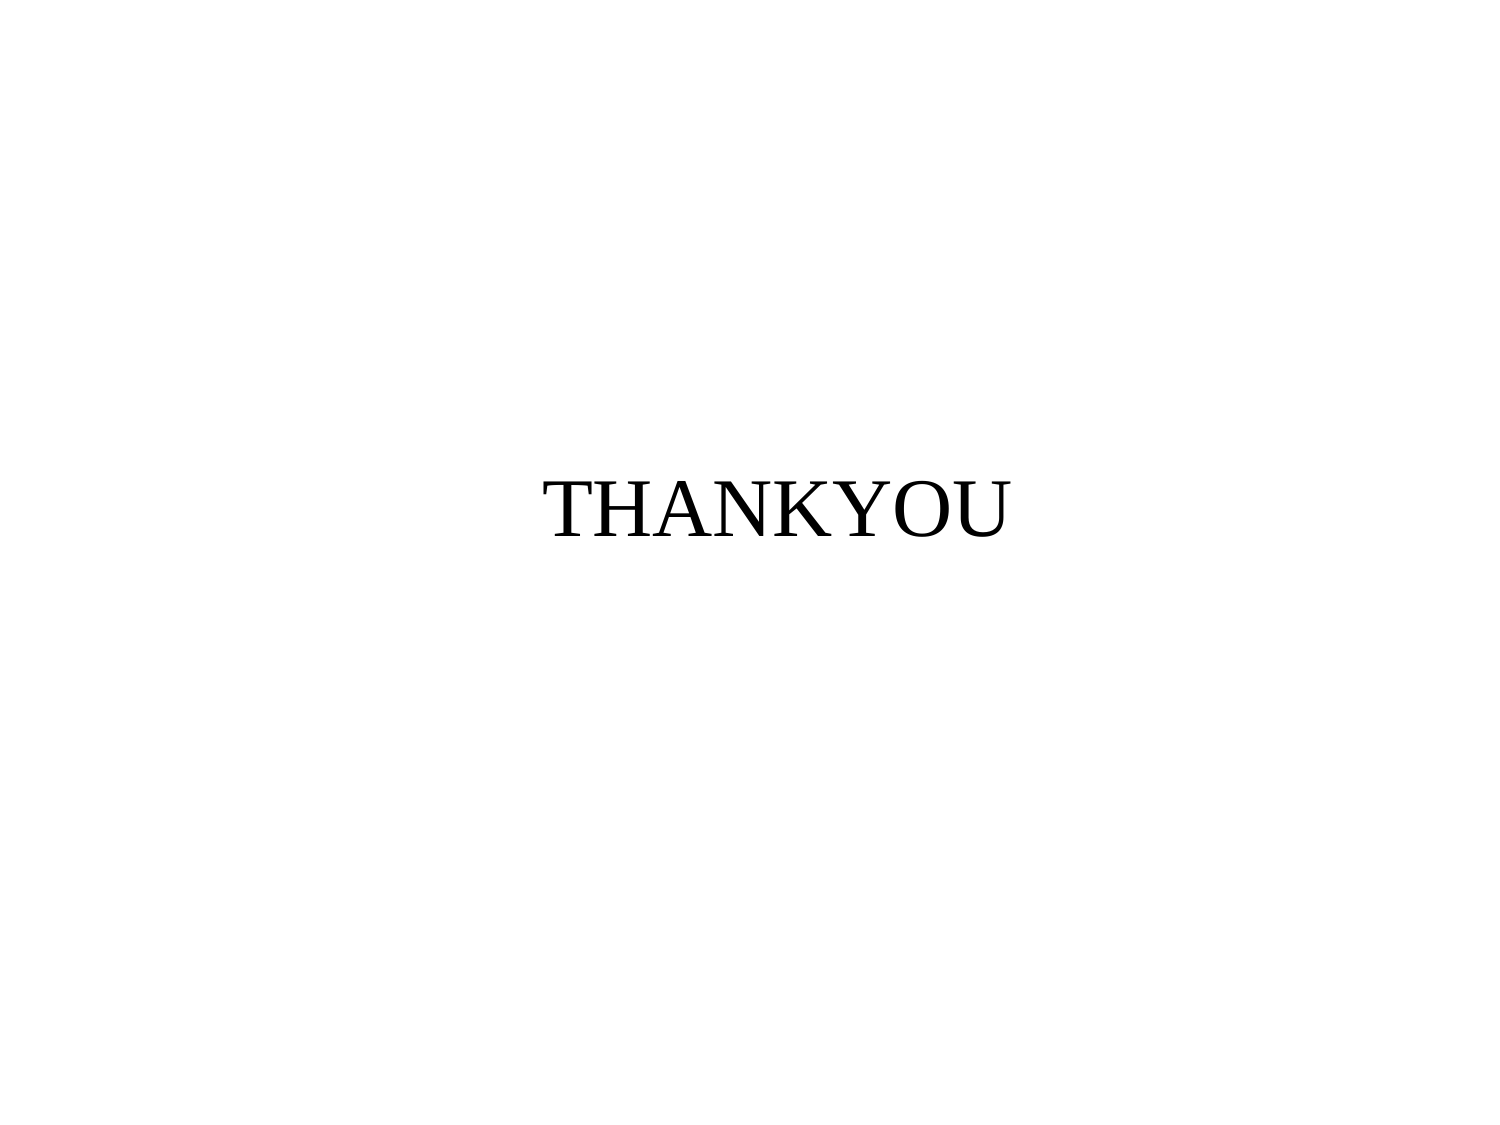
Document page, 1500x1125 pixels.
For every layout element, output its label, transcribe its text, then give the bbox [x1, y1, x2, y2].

title thankyou [527, 445, 1394, 947]
